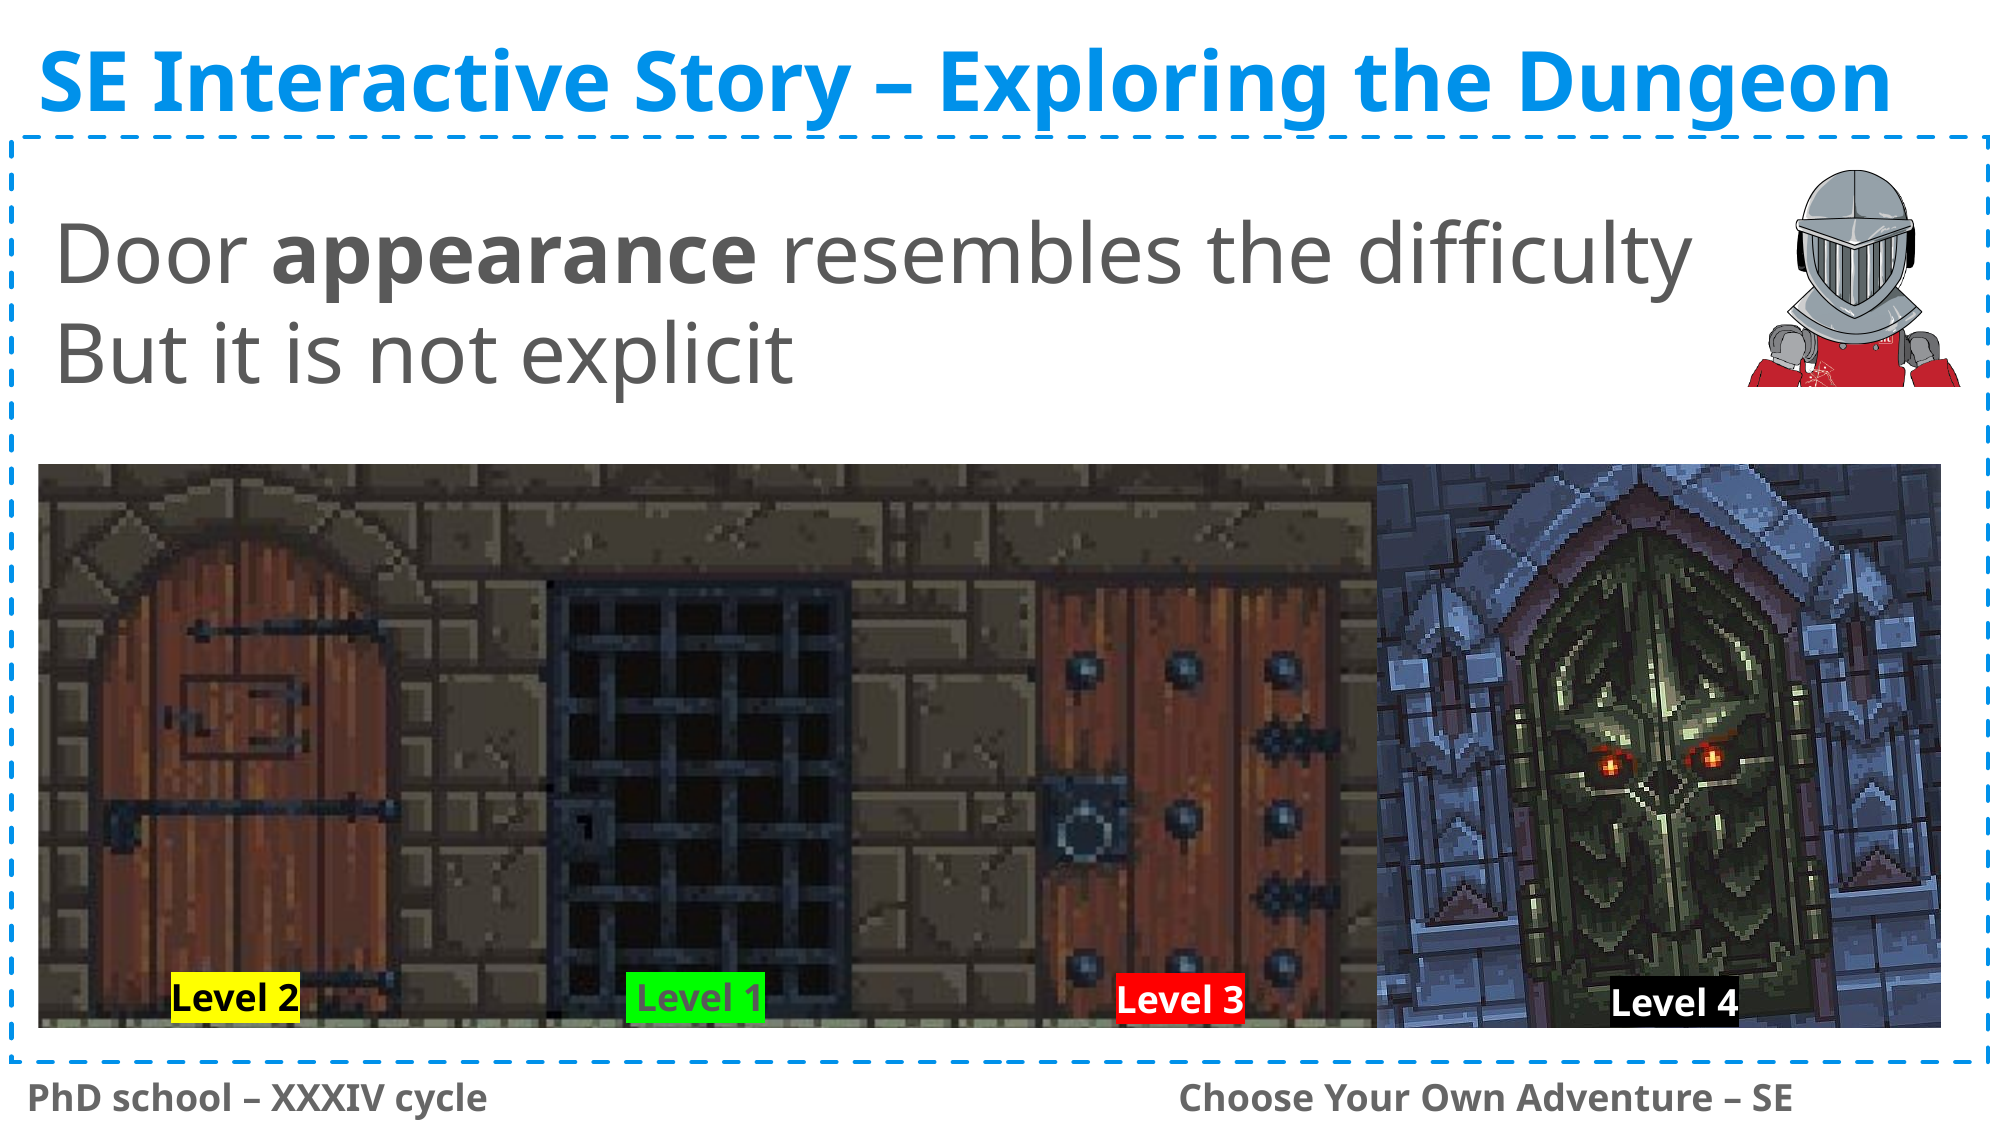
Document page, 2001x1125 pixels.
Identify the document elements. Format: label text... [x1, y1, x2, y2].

text_box SE Interactive Story – Exploring the Dungeon [23, 21, 1988, 136]
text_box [1743, 160, 1962, 387]
text_box [10, 136, 1989, 1063]
text_box Door appearance resembles the difficulty But it is not explicit [38, 192, 1973, 408]
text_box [38, 464, 1941, 1028]
